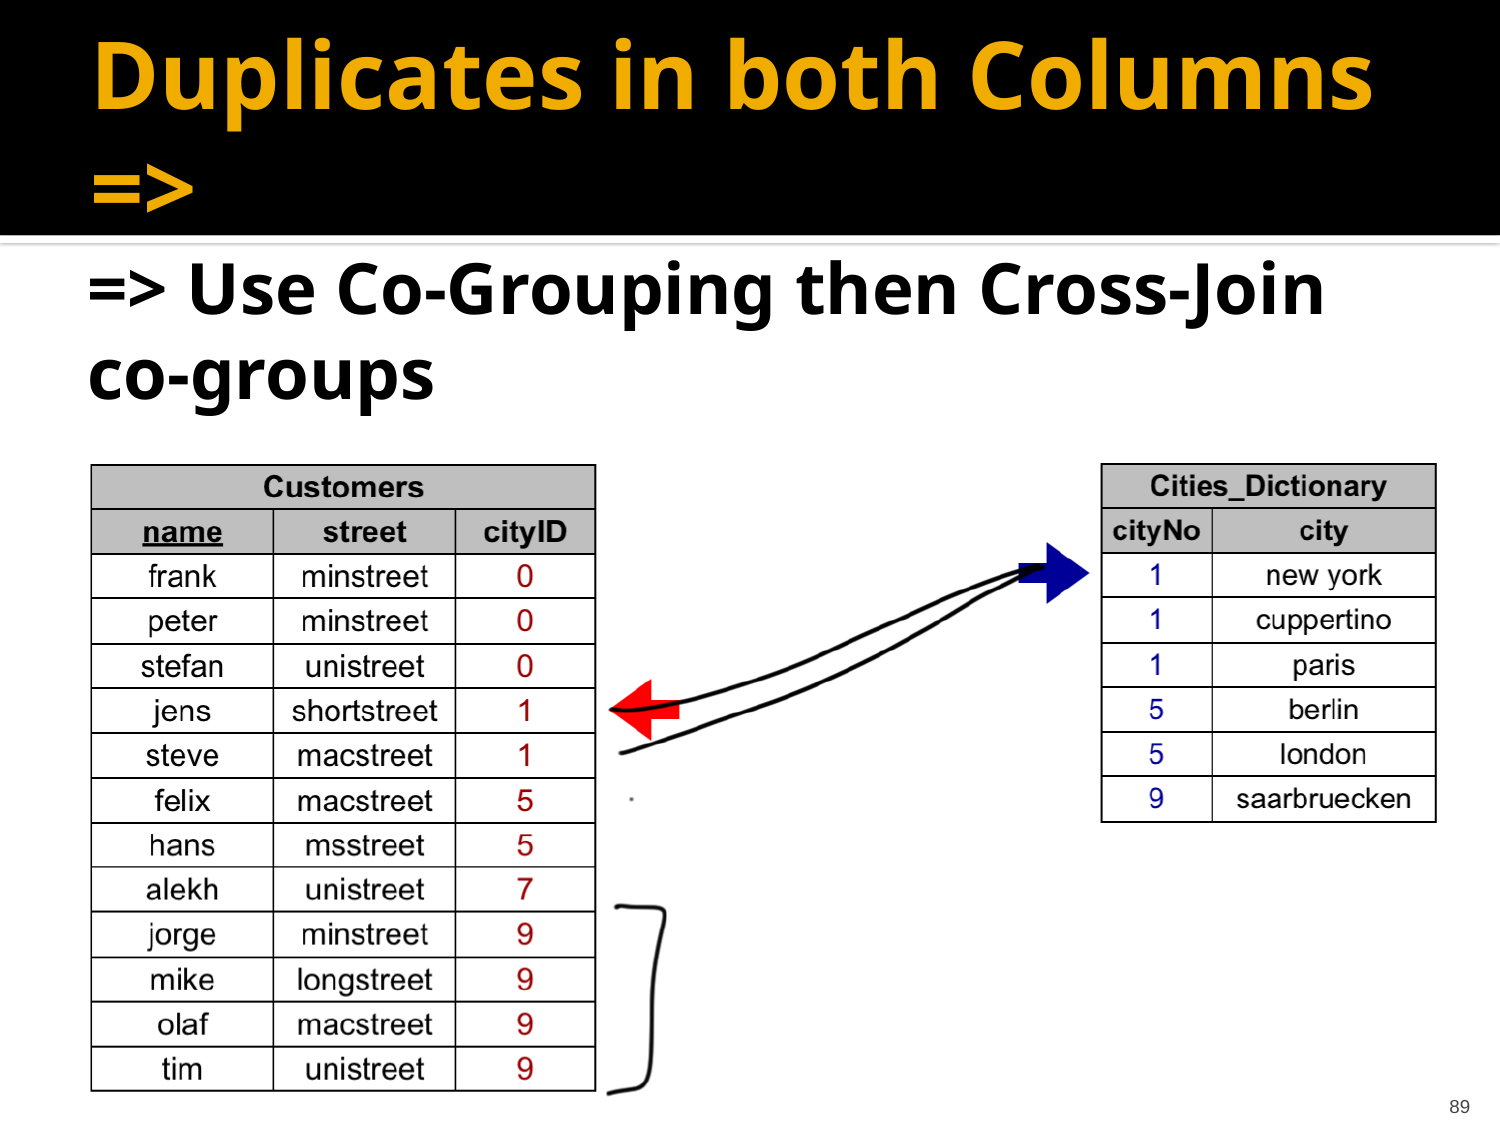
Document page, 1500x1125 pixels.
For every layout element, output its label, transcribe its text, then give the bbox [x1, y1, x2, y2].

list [0, 461, 1455, 1113]
text_box => Use Co-Grouping then Cross-Join co-groups [53, 236, 1450, 459]
slide_number 89 [1459, 1072, 1486, 1118]
title Duplicates in both Columns => [75, 25, 1425, 231]
